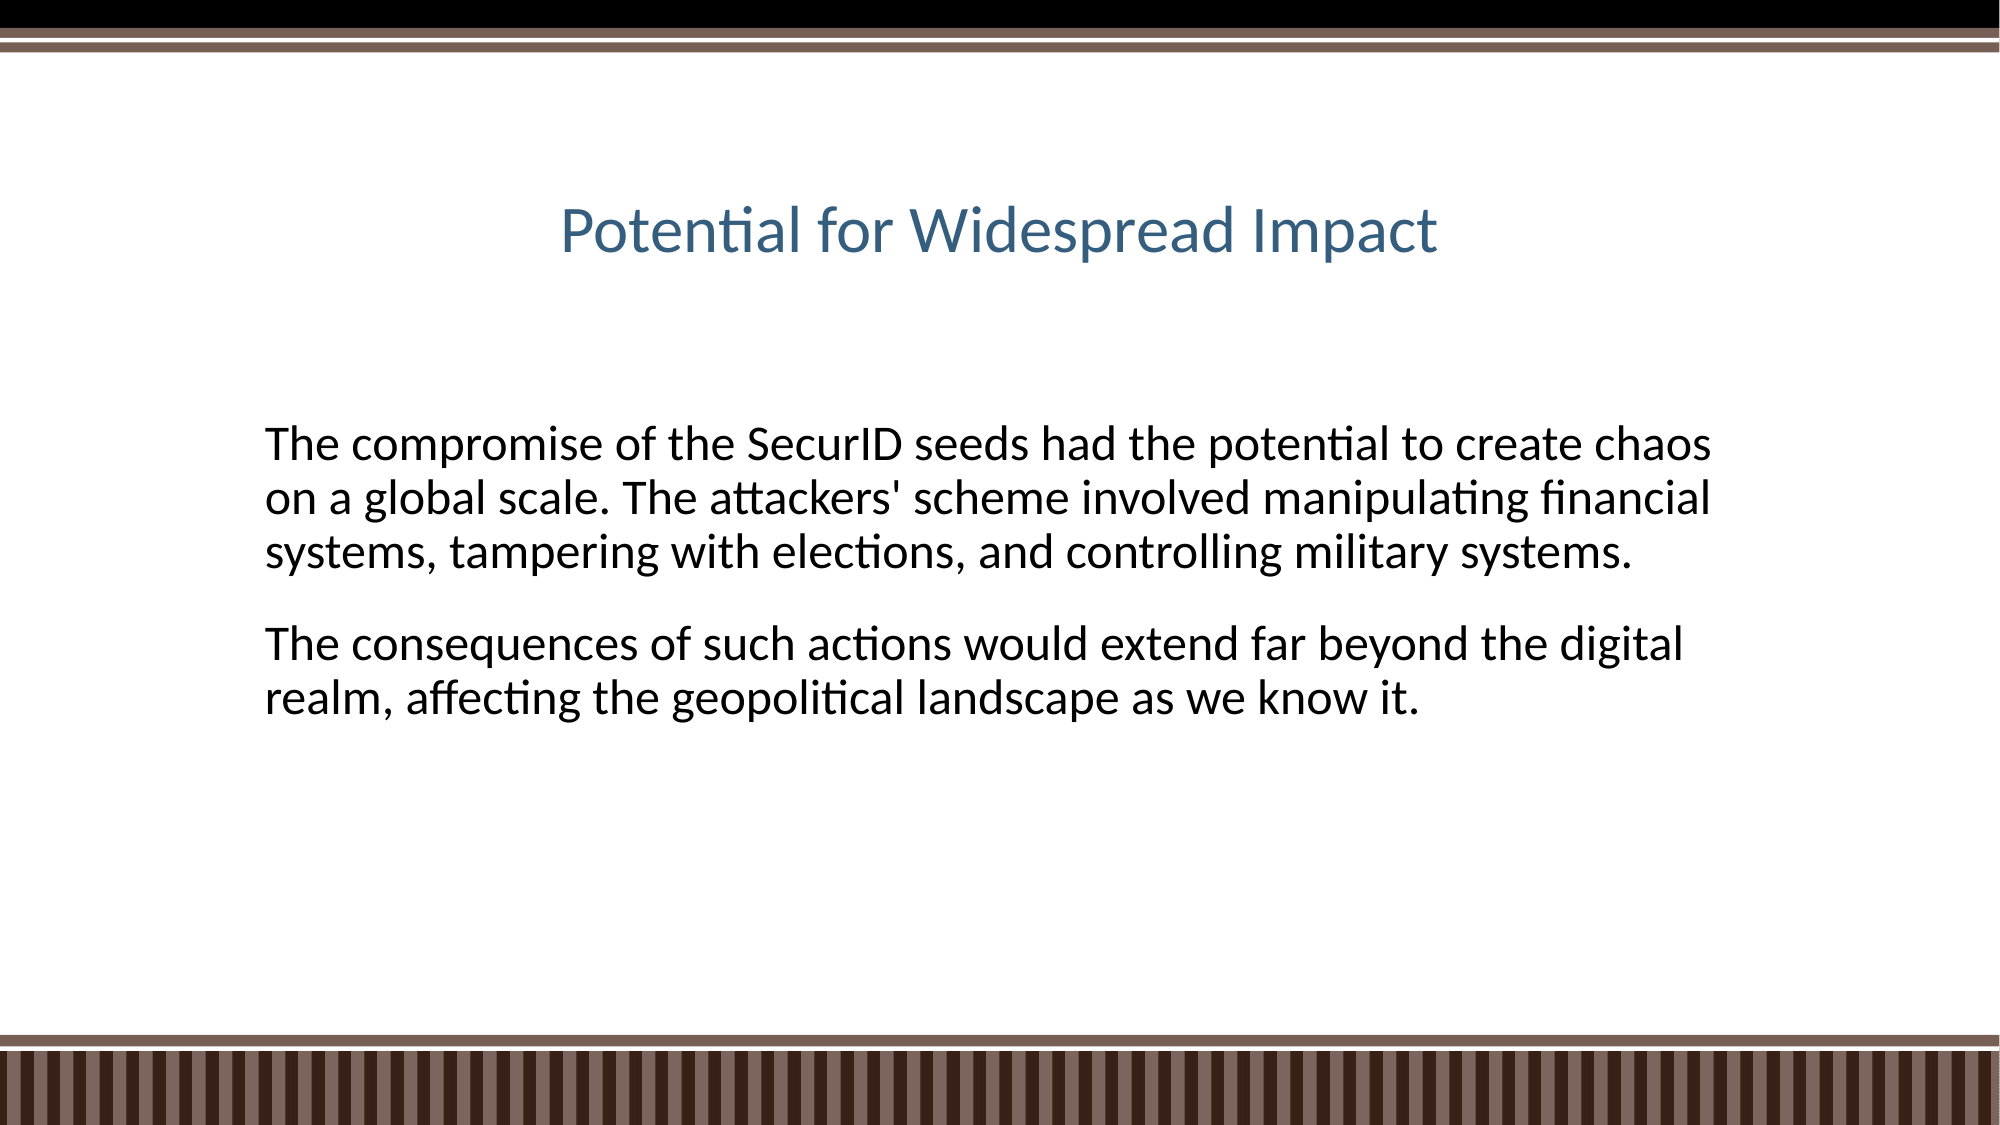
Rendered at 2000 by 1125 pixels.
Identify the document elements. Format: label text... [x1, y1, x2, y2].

title Potential for Widespread Impact [249, 99, 1750, 275]
list The compromise of the SecurID seeds had the potential to create chaos on a global scale. The attackers' scheme involved manipulating financial systems, tampering with elections, and controlling military systems. The consequences of such actions would extend far beyond the digital realm, affecting the geopolitical landscape as we know it. [249, 312, 1750, 920]
